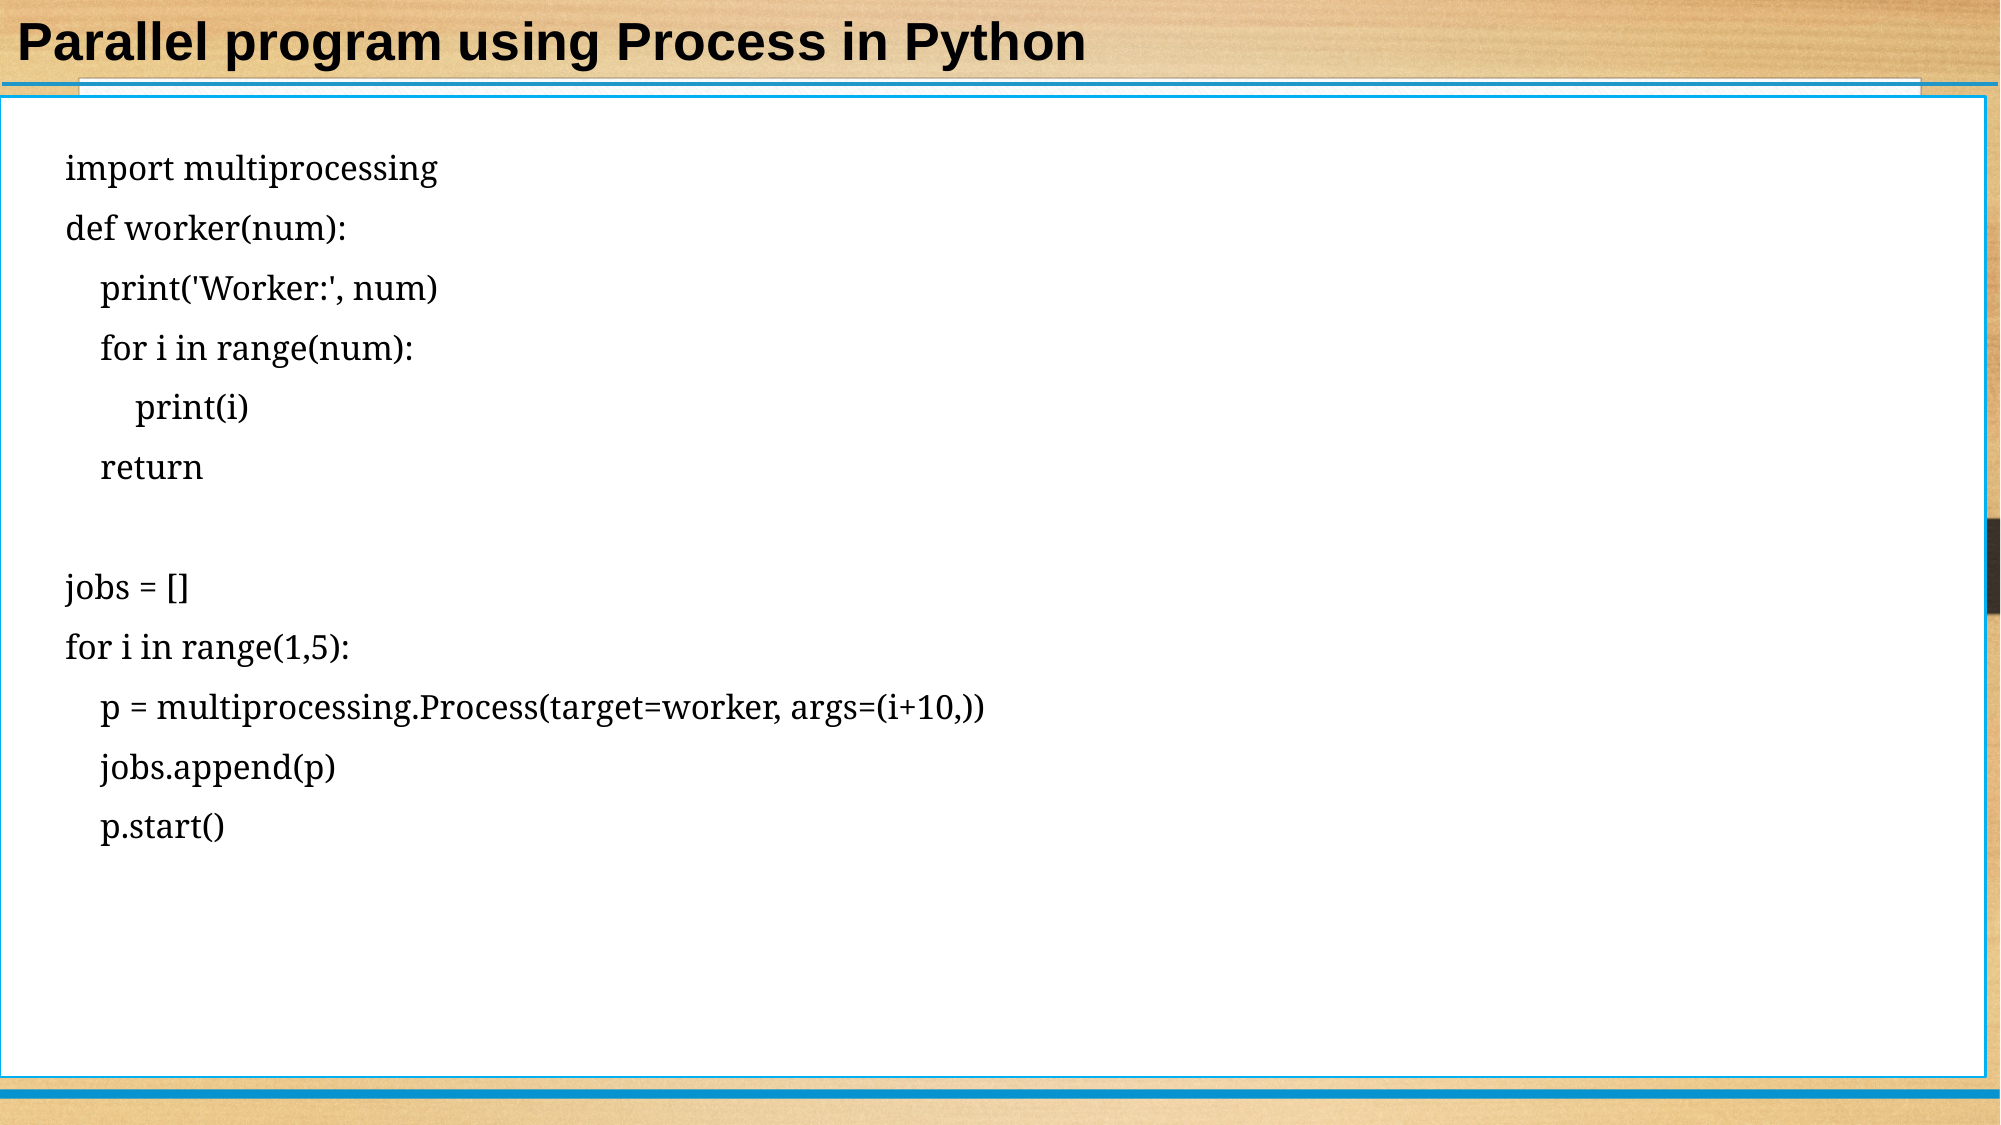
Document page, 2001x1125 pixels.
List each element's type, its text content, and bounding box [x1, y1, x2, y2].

picture [0, 0, 2001, 1125]
text_box [0, 1089, 2000, 1099]
text_box Parallel program using Process in Python [14, 7, 1163, 72]
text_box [0, 95, 1986, 1078]
